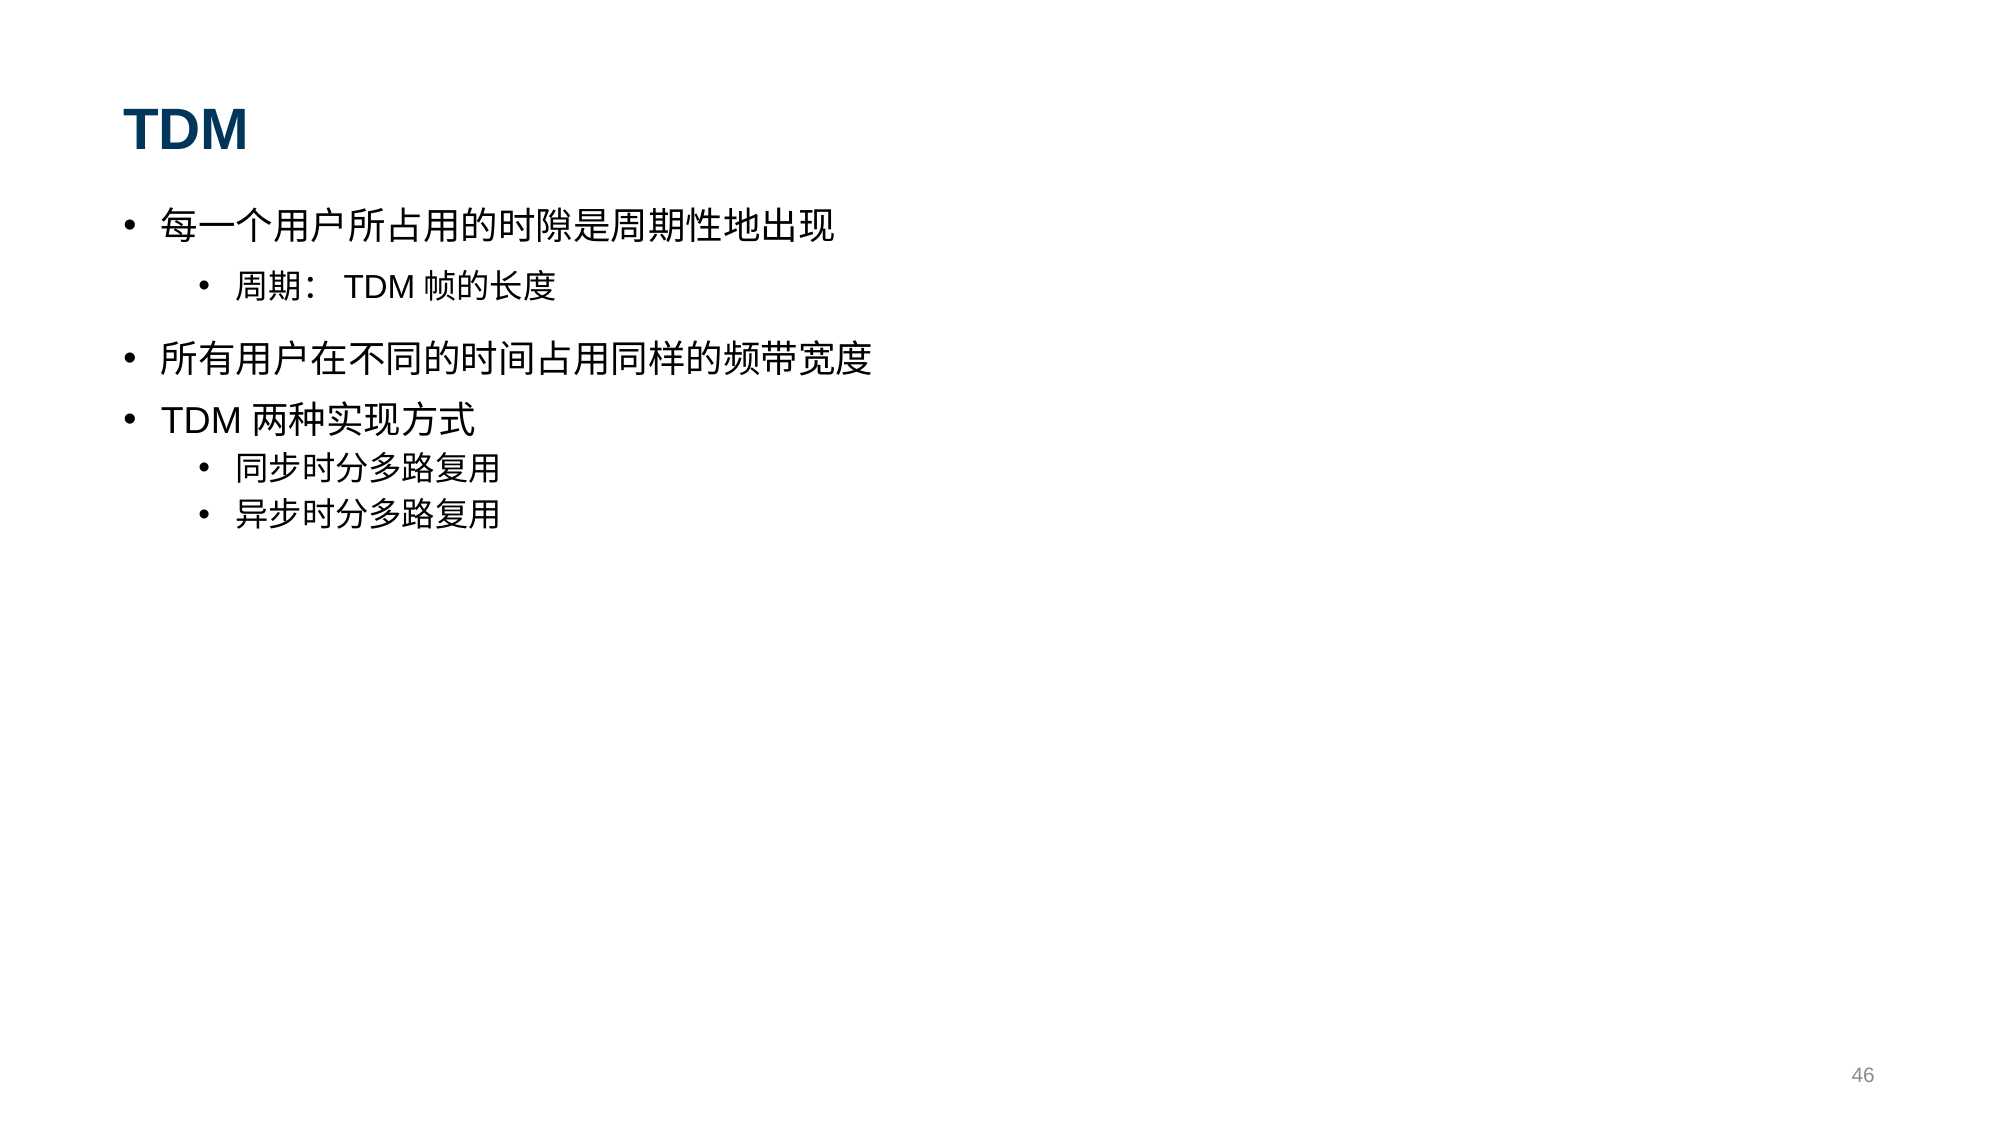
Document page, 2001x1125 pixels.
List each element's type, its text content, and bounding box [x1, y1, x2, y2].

list 每一个用户所占用的时隙是周期性地出现 周期：TDM帧的长度 所有用户在不同的时间占用同样的频带宽度 TDM两种实现方式 同步时分多路复用 异步时分多路复用 [108, 185, 1890, 1007]
title TDM [108, 21, 1890, 169]
slide_number 46 [1274, 1051, 1890, 1097]
